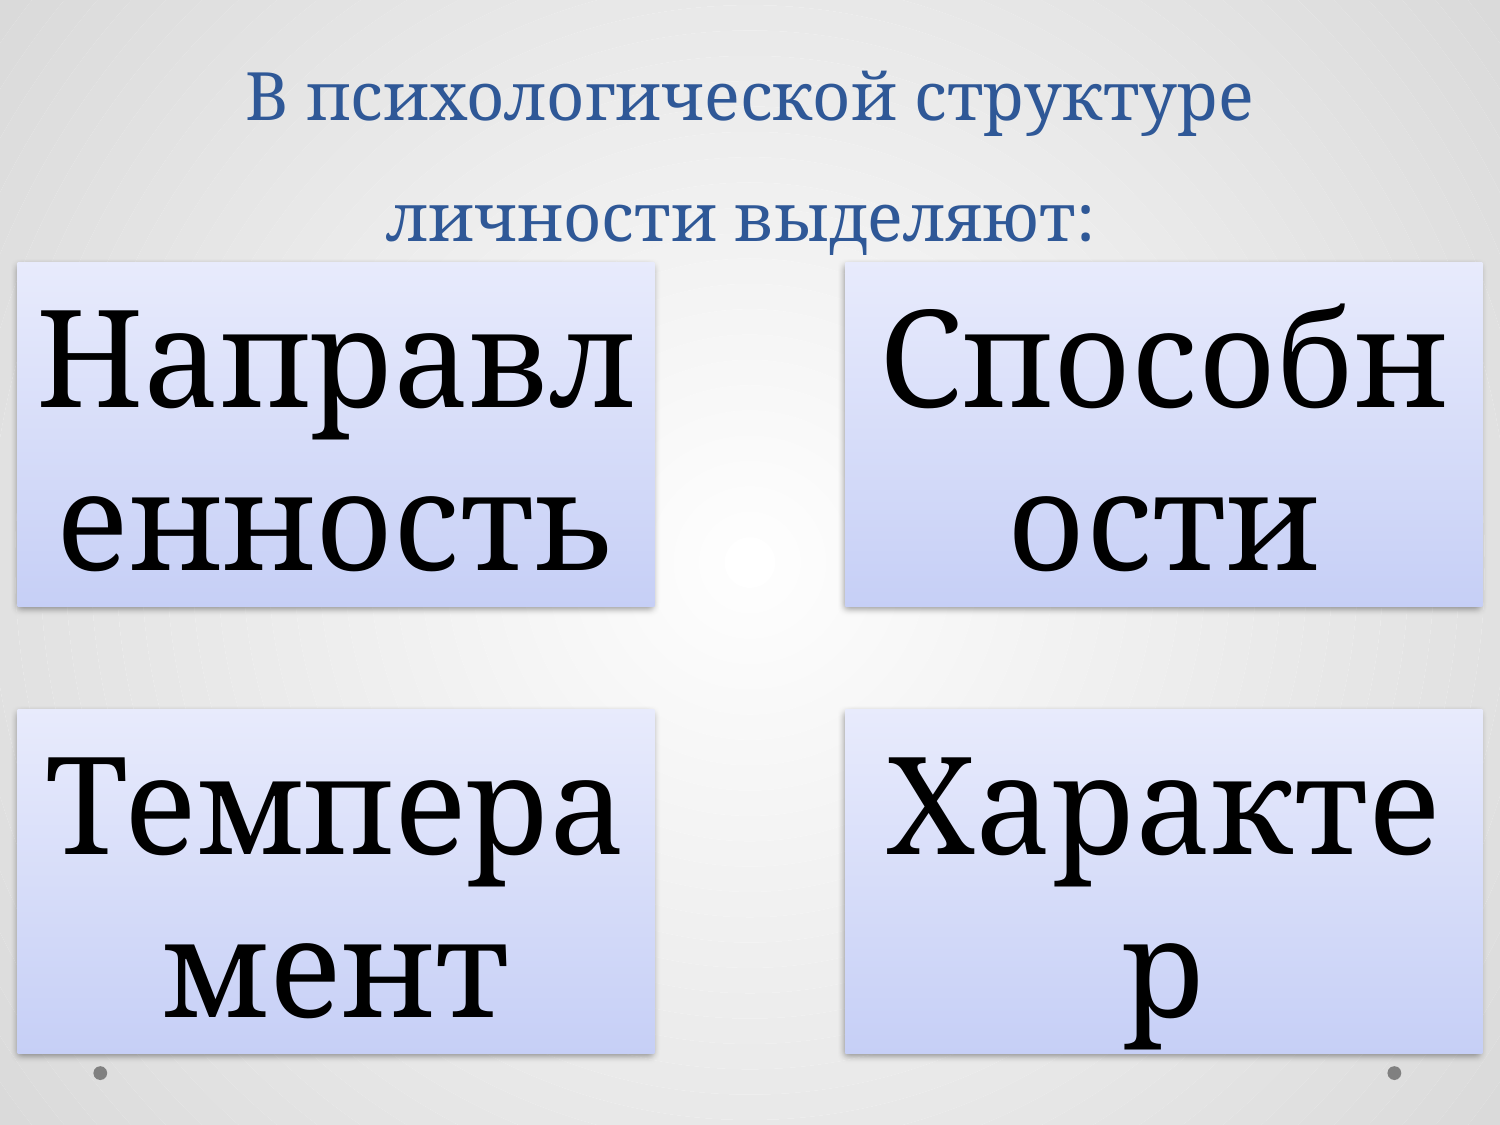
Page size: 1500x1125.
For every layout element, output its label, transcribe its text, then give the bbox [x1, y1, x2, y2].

title В психологической структуре личности выделяют: [75, 0, 1425, 260]
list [17, 262, 1483, 1095]
